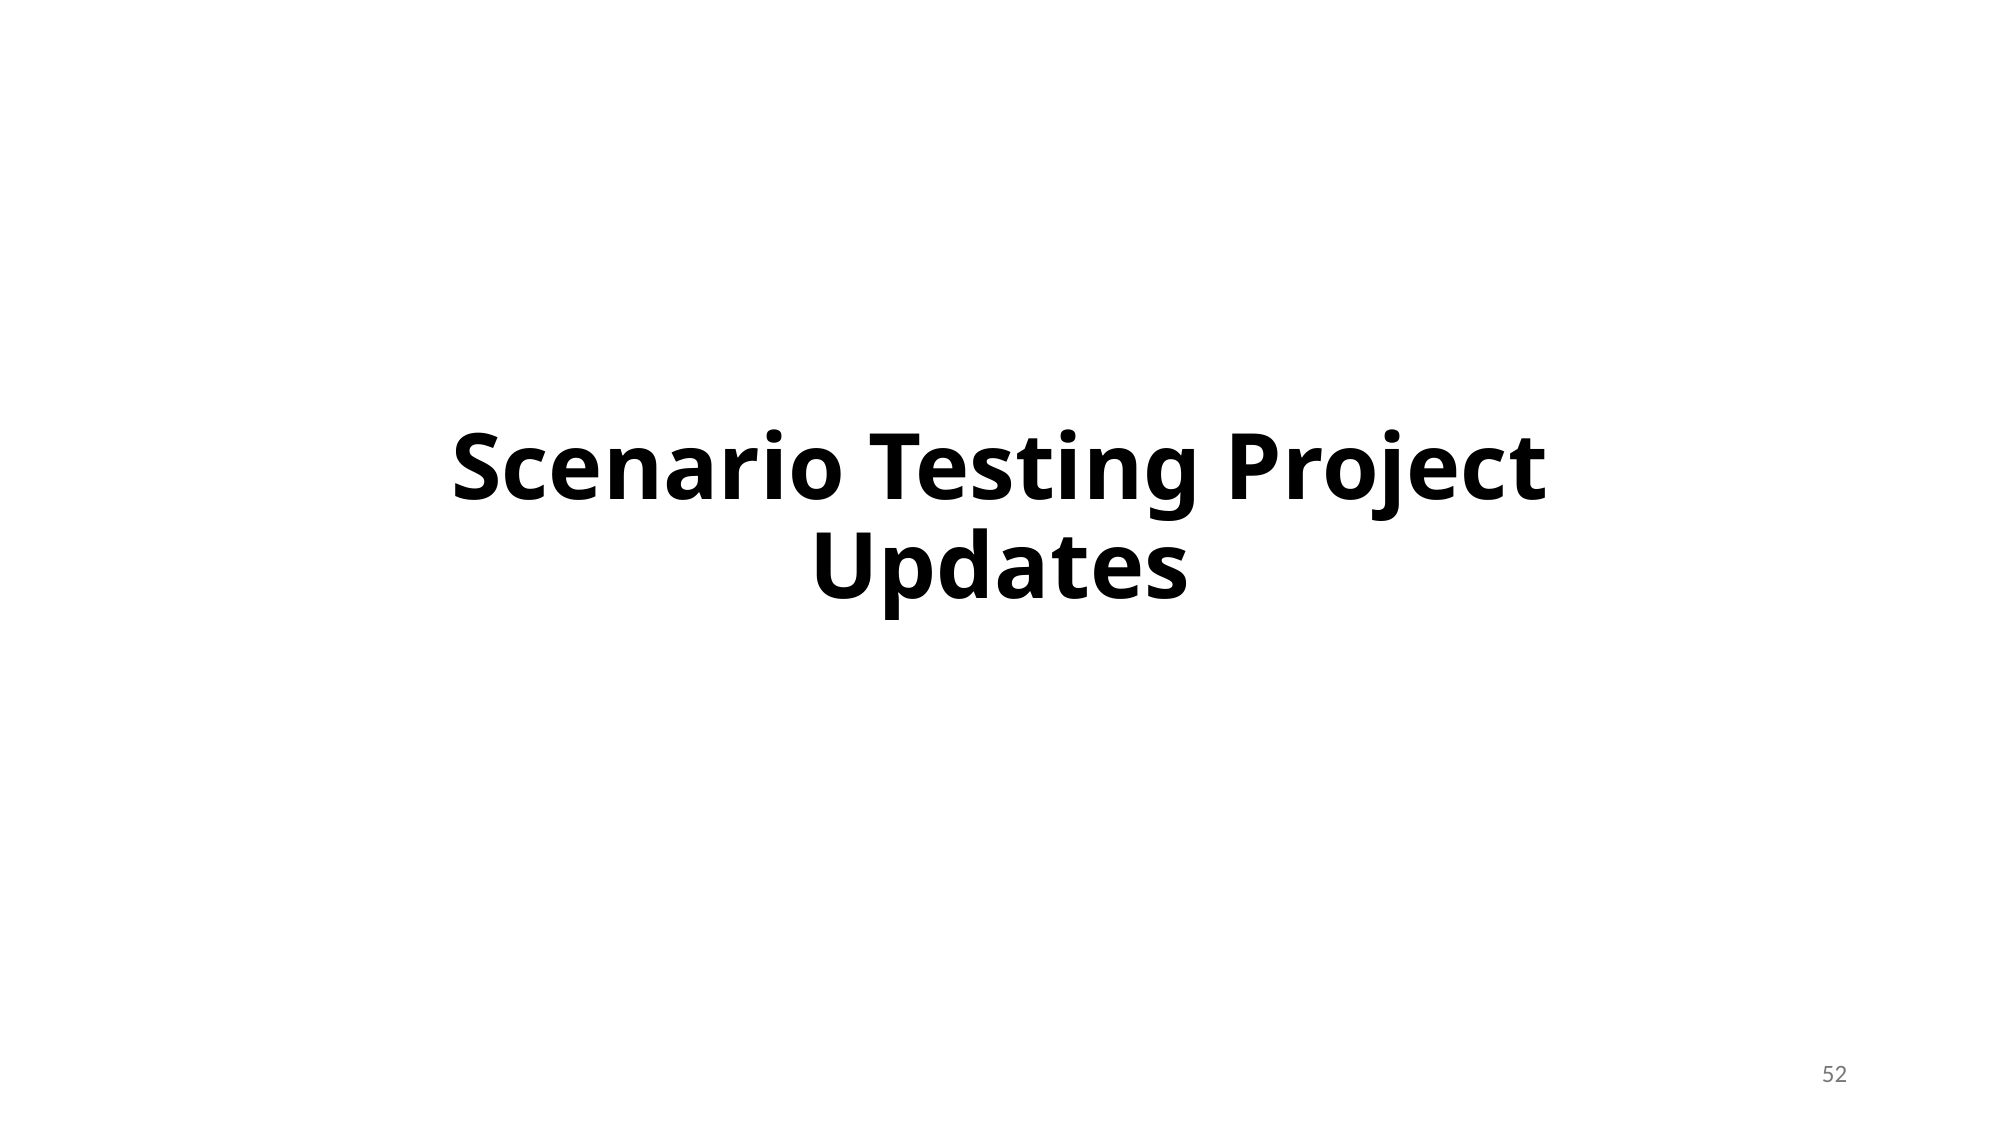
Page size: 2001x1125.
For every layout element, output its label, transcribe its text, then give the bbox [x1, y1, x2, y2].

text_box Scenario Testing Project Updates [249, 323, 1750, 715]
slide_number 52 [1412, 1042, 1863, 1103]
